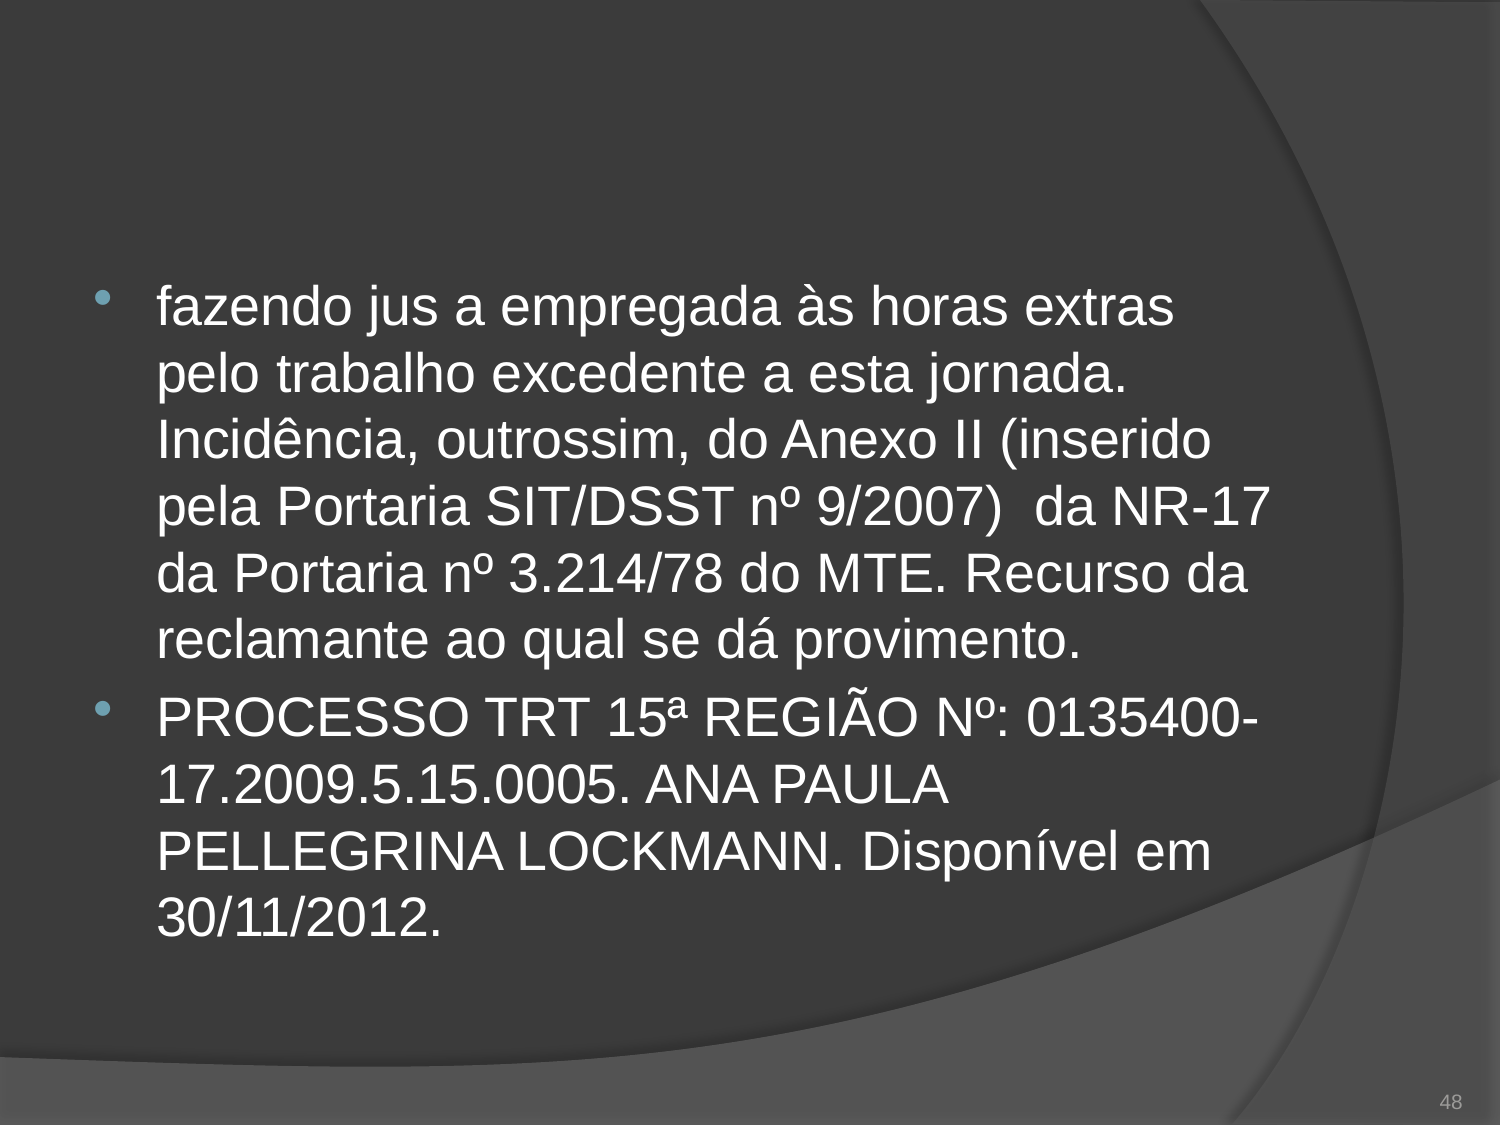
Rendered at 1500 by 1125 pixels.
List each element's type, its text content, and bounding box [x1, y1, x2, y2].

list fazendo jus a empregada às horas extras pelo trabalho excedente a esta jornada. Incidência, outrossim, do Anexo II (inserido pela Portaria SIT/DSST nº 9/2007) da NR-17 da Portaria nº 3.214/78 do MTE. Recurso da reclamante ao qual se dá provimento. PROCESSO TRT 15ª REGIÃO Nº: 0135400-17.2009.5.15.0005. ANA PAULA PELLEGRINA LOCKMANN. Disponível em 30/11/2012. [75, 262, 1300, 1005]
slide_number 48 [1337, 1053, 1463, 1114]
